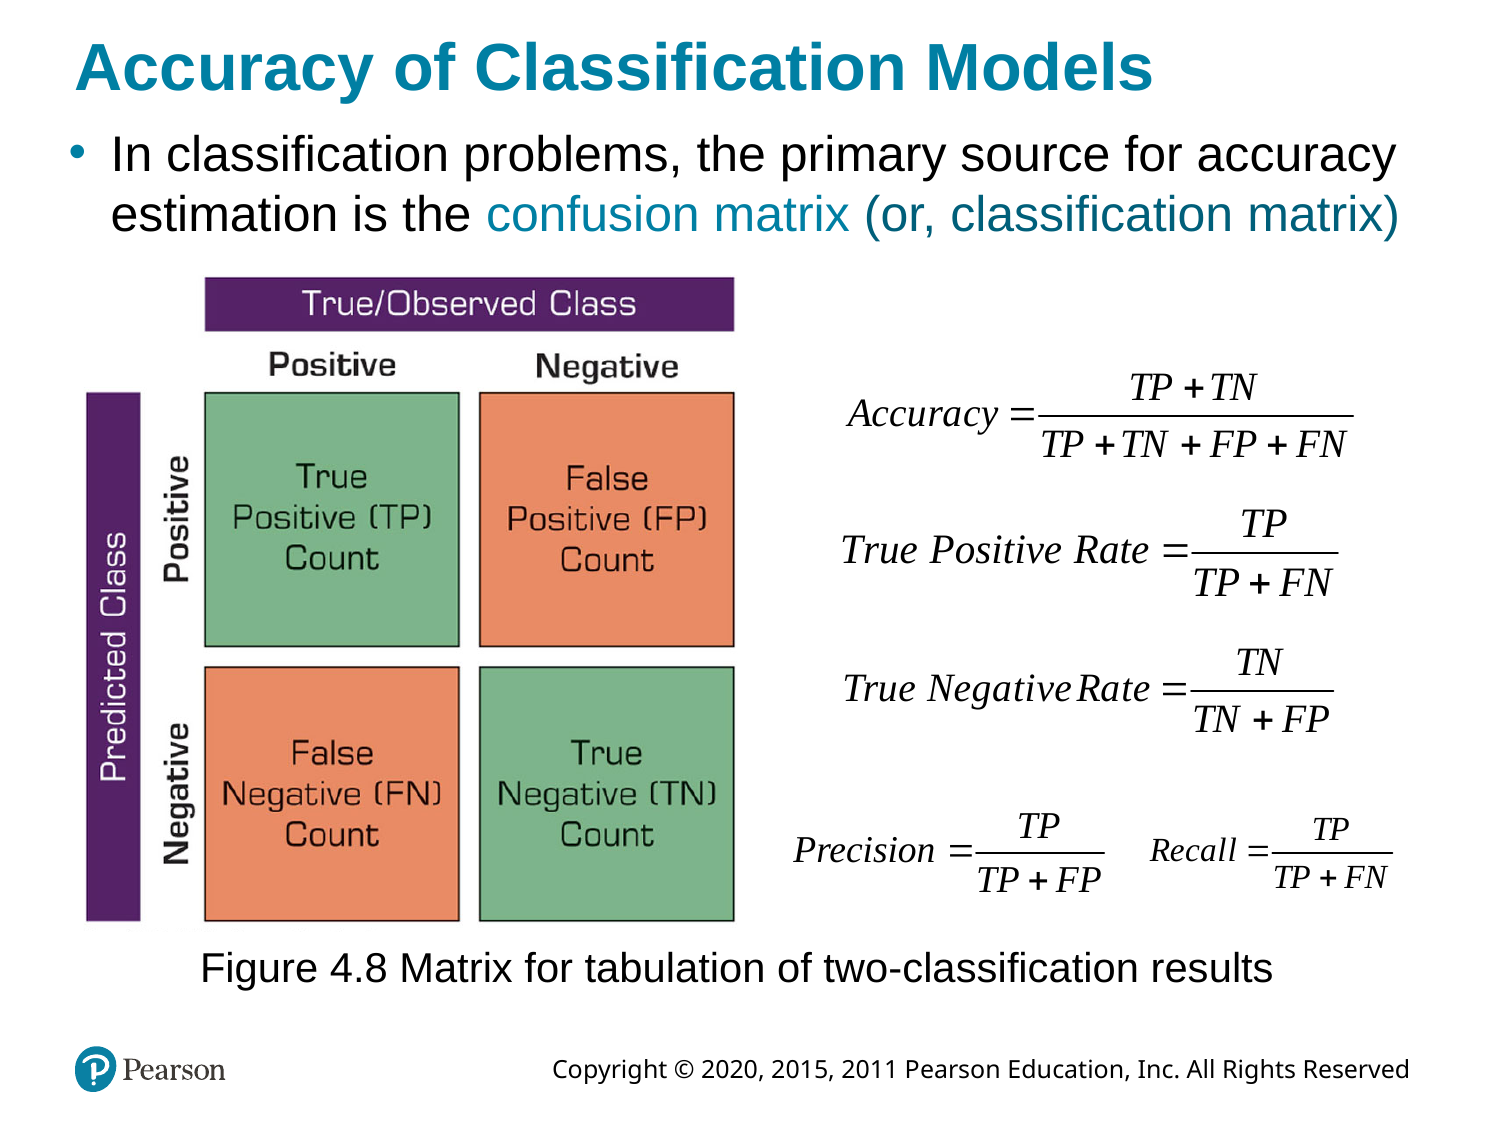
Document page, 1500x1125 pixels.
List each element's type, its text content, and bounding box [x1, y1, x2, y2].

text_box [837, 632, 1345, 746]
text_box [836, 497, 1348, 606]
title Accuracy of Classification Models [74, 0, 1413, 104]
list In classification problems, the primary source for accuracy estimation is the confusion matrix (or, classification matrix) [68, 121, 1407, 759]
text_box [1142, 803, 1400, 900]
picture [83, 274, 738, 932]
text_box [837, 357, 1362, 471]
text_box Figure 4.8 Matrix for tabulation of two-classification results [199, 941, 1500, 992]
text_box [786, 802, 1113, 901]
